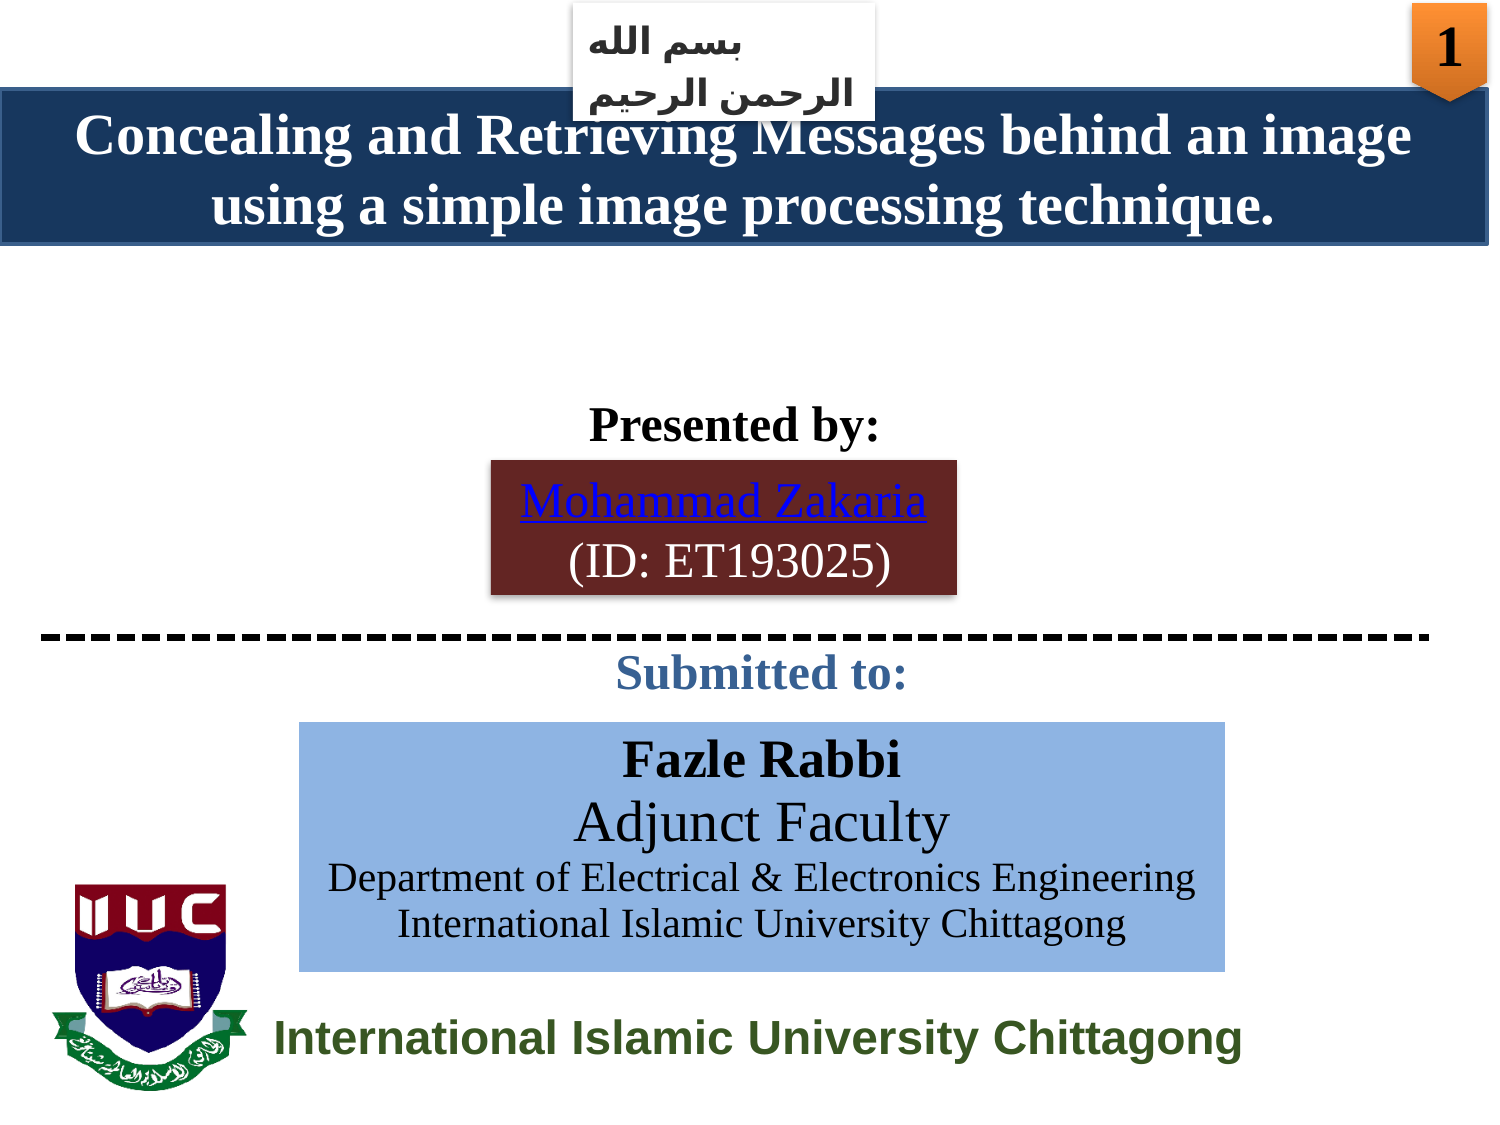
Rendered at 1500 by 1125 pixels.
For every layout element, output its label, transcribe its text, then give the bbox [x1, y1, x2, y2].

text_box Mohammad Zakaria (ID: ET193025) [490, 460, 957, 595]
picture [41, 872, 258, 1101]
table_header Submitted to: [299, 646, 1225, 722]
table_cell Fazle Rabbi Adjunct Faculty Department of Electrical & Electronics Engineering International Islamic University Chittagong [299, 722, 1225, 972]
text_box 1 [1412, 3, 1488, 102]
text_box بسم الله الرحمن الرحيم [572, 2, 876, 122]
text_box Presented by: [222, 384, 1248, 460]
text_box International Islamic University Chittagong [262, 999, 1476, 1072]
text_box Concealing and Retrieving Messages behind an image using a simple image processing technique. [0, 87, 1489, 246]
